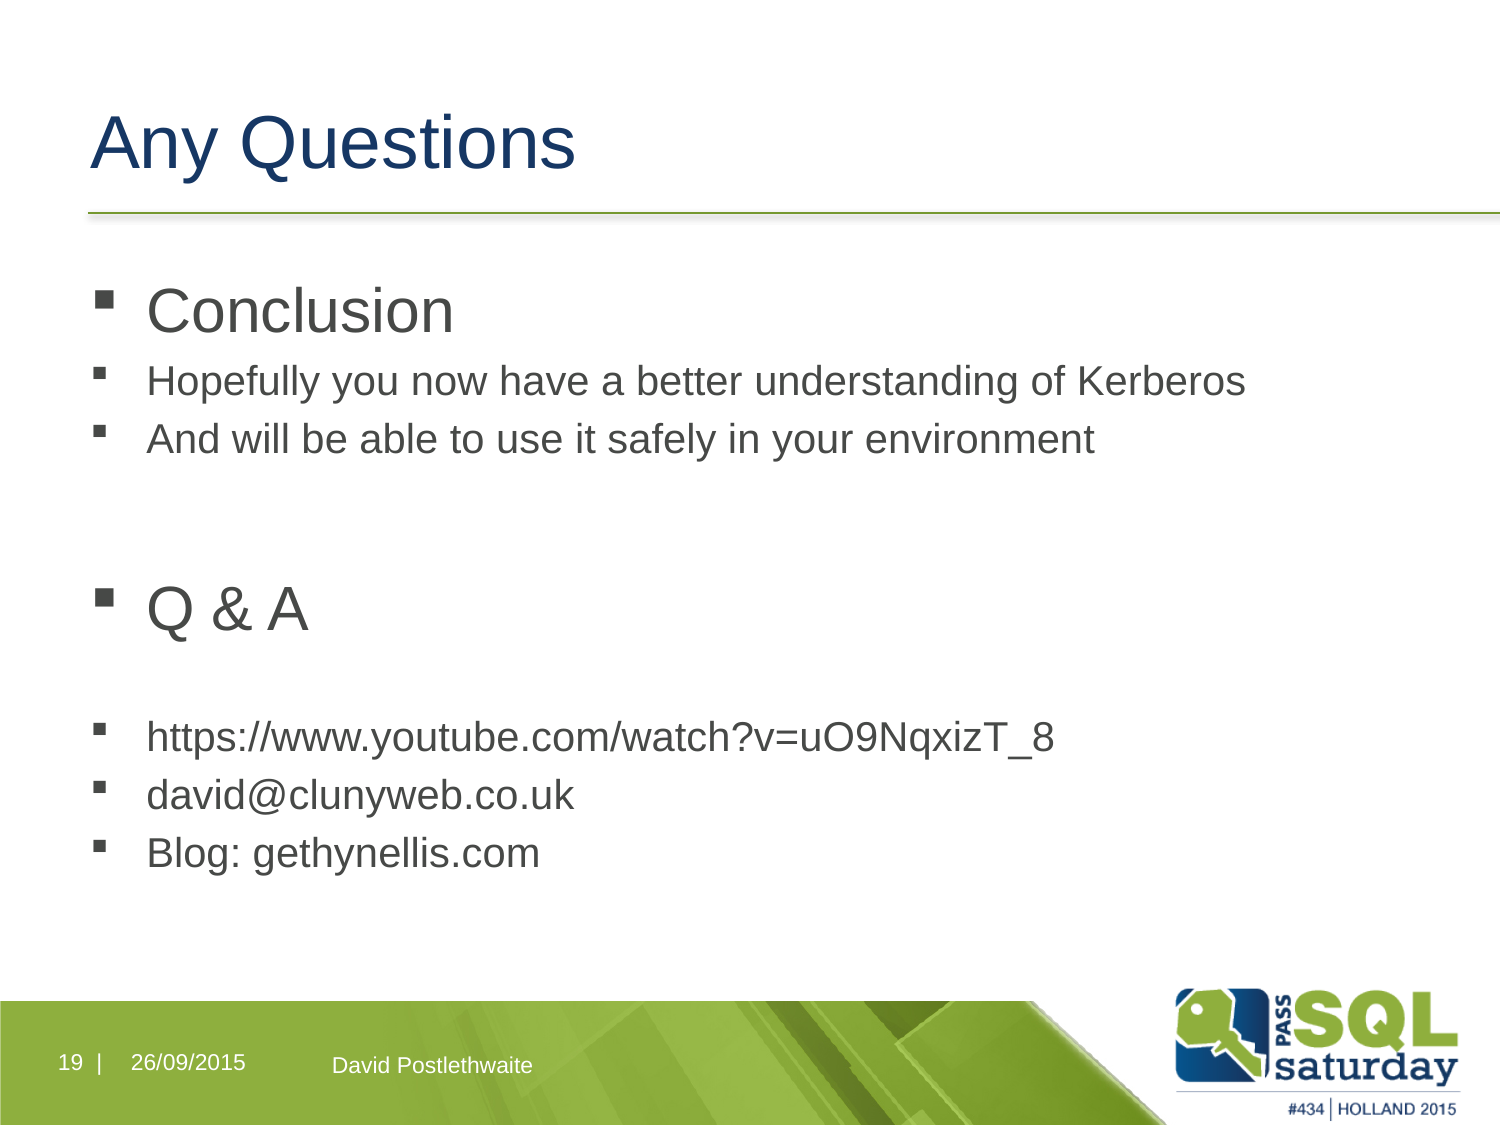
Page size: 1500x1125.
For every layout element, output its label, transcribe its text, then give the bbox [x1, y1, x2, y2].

title Any Questions [75, 45, 1425, 233]
footer David Postlethwaite [316, 1034, 835, 1094]
slide_number 19 | [37, 1031, 115, 1092]
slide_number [115, 1031, 281, 1092]
picture [0, 981, 1500, 1125]
list Conclusion Hopefully you now have a better understanding of Kerberos And will be able to use it safely in your environment Q & A https://www.youtube.com/watch?v=uO9NqxizT_8 david@clunyweb.co.uk Blog: gethynellis.com [75, 262, 1425, 1005]
